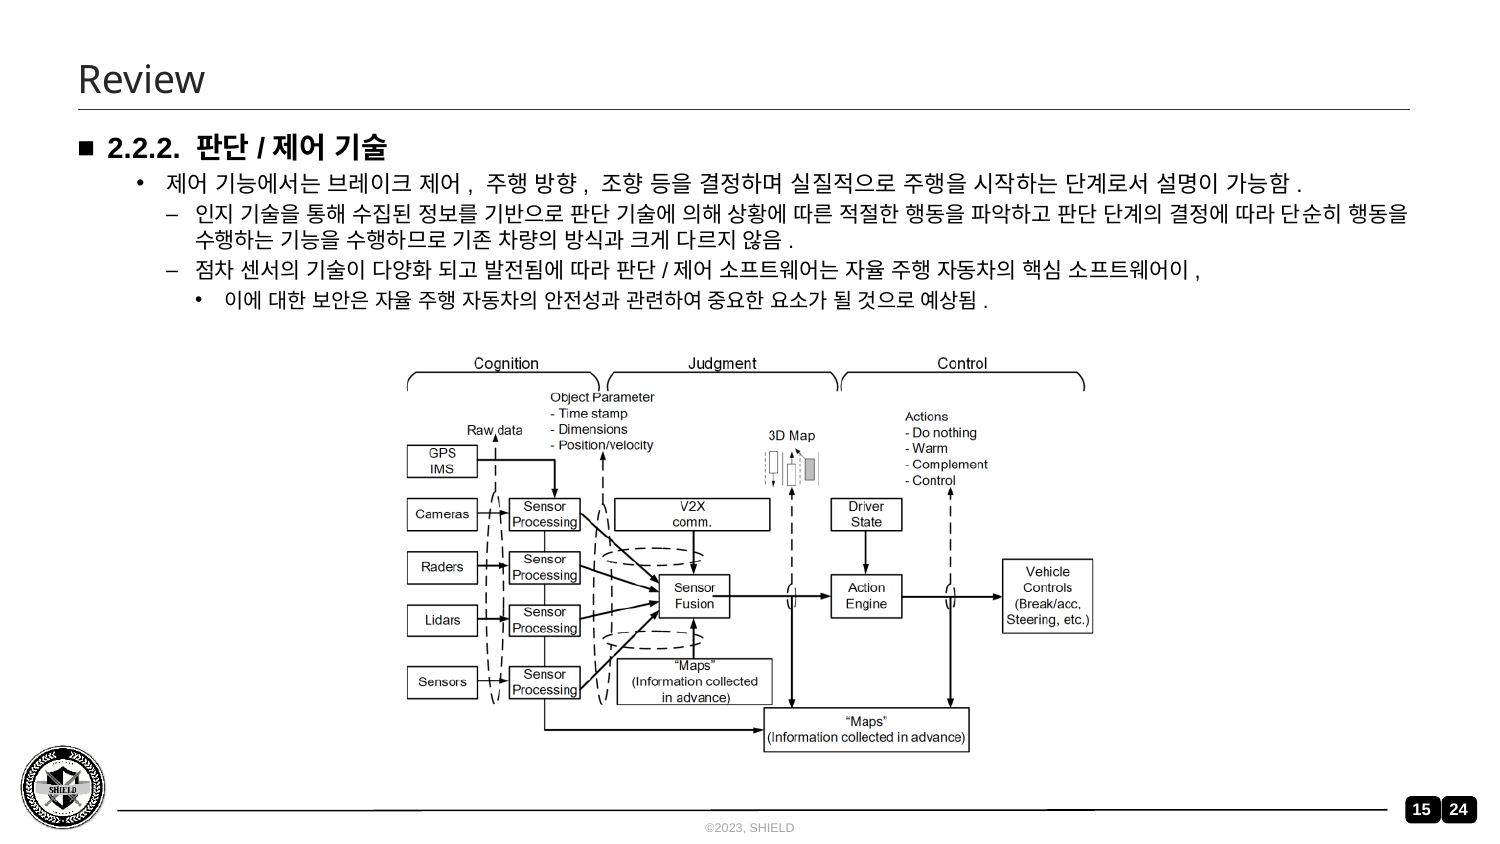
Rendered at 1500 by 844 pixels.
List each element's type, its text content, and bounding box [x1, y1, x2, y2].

picture [18, 743, 107, 831]
title Review [62, 46, 1438, 110]
picture [384, 346, 1115, 760]
list 2.2.2. 판단/제어 기술 제어 기능에서는 브레이크 제어, 주행 방향, 조향 등을 결정하며 실질적으로 주행을 시작하는 단계로서 설명이 가능함. 인지 기술을 통해 수집된 정보를 기반으로 판단 기술에 의해 상황에 따른 적절한 행동을 파악하고 판단 단계의 결정에 따라 단순히 행동을 수행하는 기능을 수행하므로 기존 차량의 방식과 크게 다르지 않음. 점차 센서의 기술이 다양화 되고 발전됨에 따라 판단/제어 소프트웨어는 자율 주행 자동차의 핵심 소프트웨어이, 이에 대한 보안은 자율 주행 자동차의 안전성과 관련하여 중요한 요소가 될 것으로 예상됨. [62, 121, 1438, 760]
